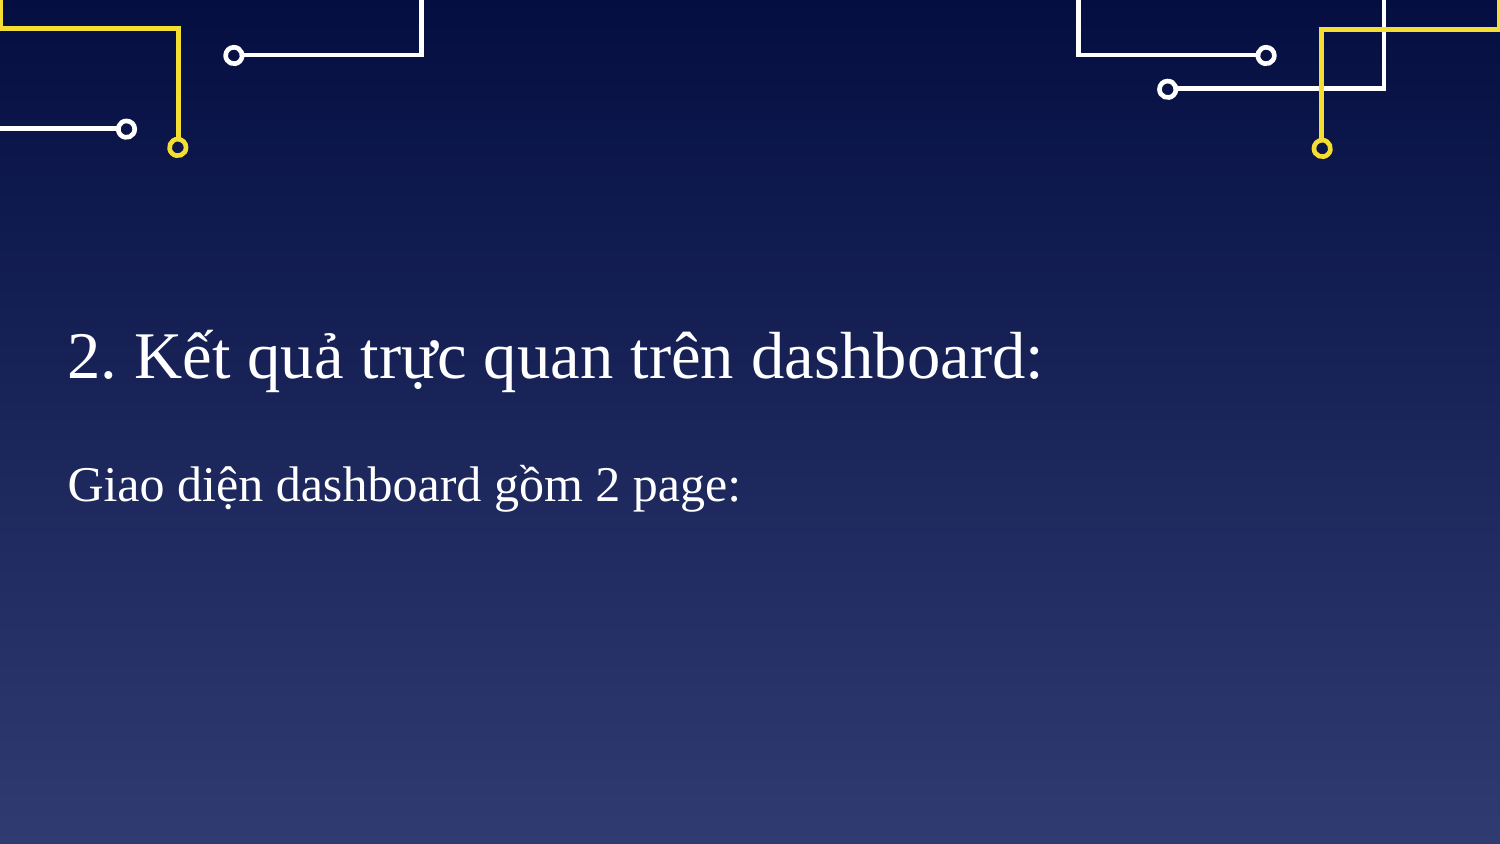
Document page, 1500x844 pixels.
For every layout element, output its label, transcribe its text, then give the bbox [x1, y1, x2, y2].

text_box 2. Kết quả trực quan trên dashboard: Giao diện dashboard gồm 2 page: [52, 216, 1292, 607]
